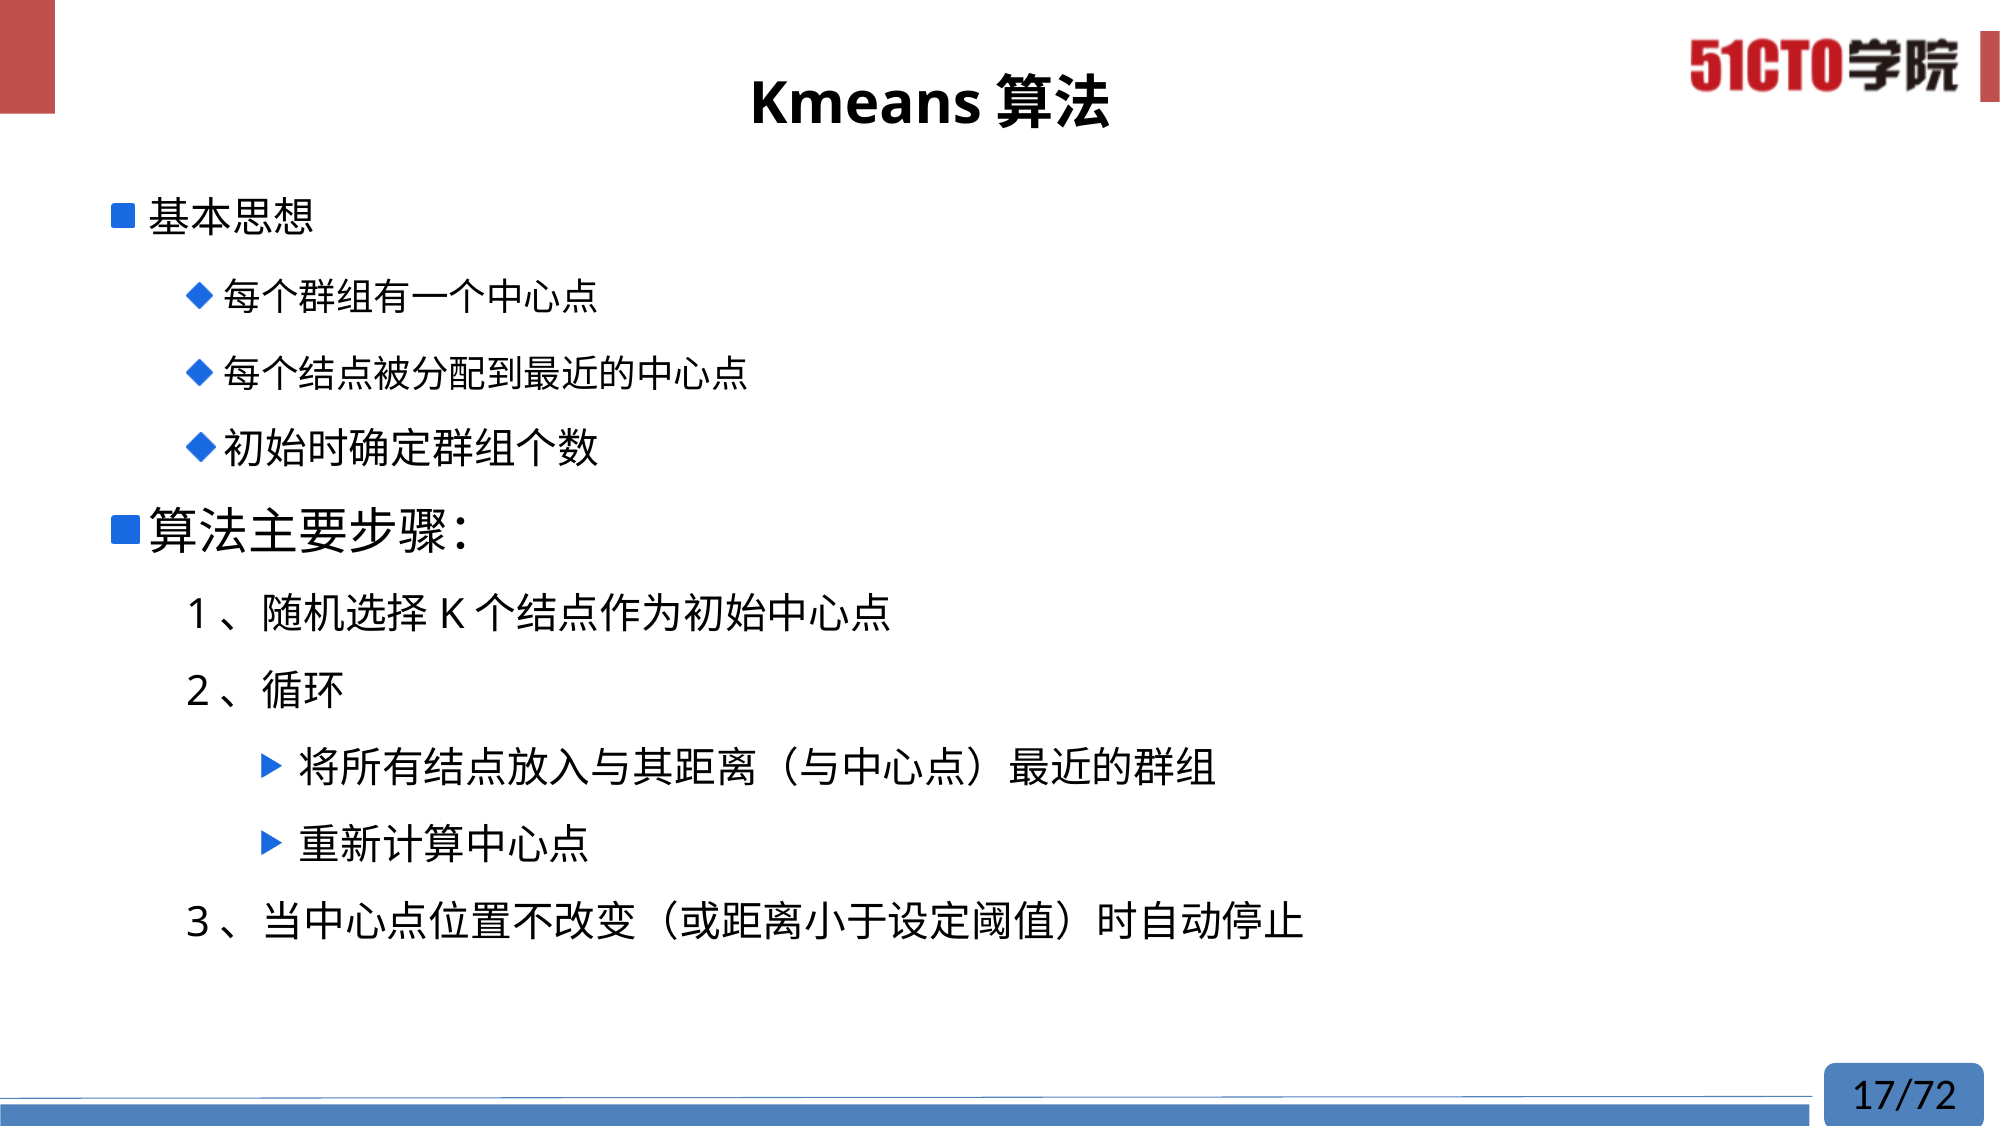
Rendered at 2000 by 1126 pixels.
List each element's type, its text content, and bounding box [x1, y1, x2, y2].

picture [261, 753, 282, 778]
picture [261, 830, 282, 855]
picture [186, 359, 213, 386]
picture [1685, 31, 1964, 99]
picture [186, 282, 213, 309]
picture [111, 203, 135, 228]
title Kmeans算法 [255, 42, 1606, 166]
picture [111, 515, 140, 544]
list 基本思想 每个群组有一个中心点 每个结点被分配到最近的中心点 初始时确定群组个数 算法主要步骤： 1、随机选择K个结点作为初始中心点 2、循环 将所有结点放入与其距离（与中心点）最近的群组 重新计算中心点 3、当中心点位置不改变（或距离小于设定阈值）时自动停止 [96, 166, 1930, 942]
picture [186, 432, 216, 462]
